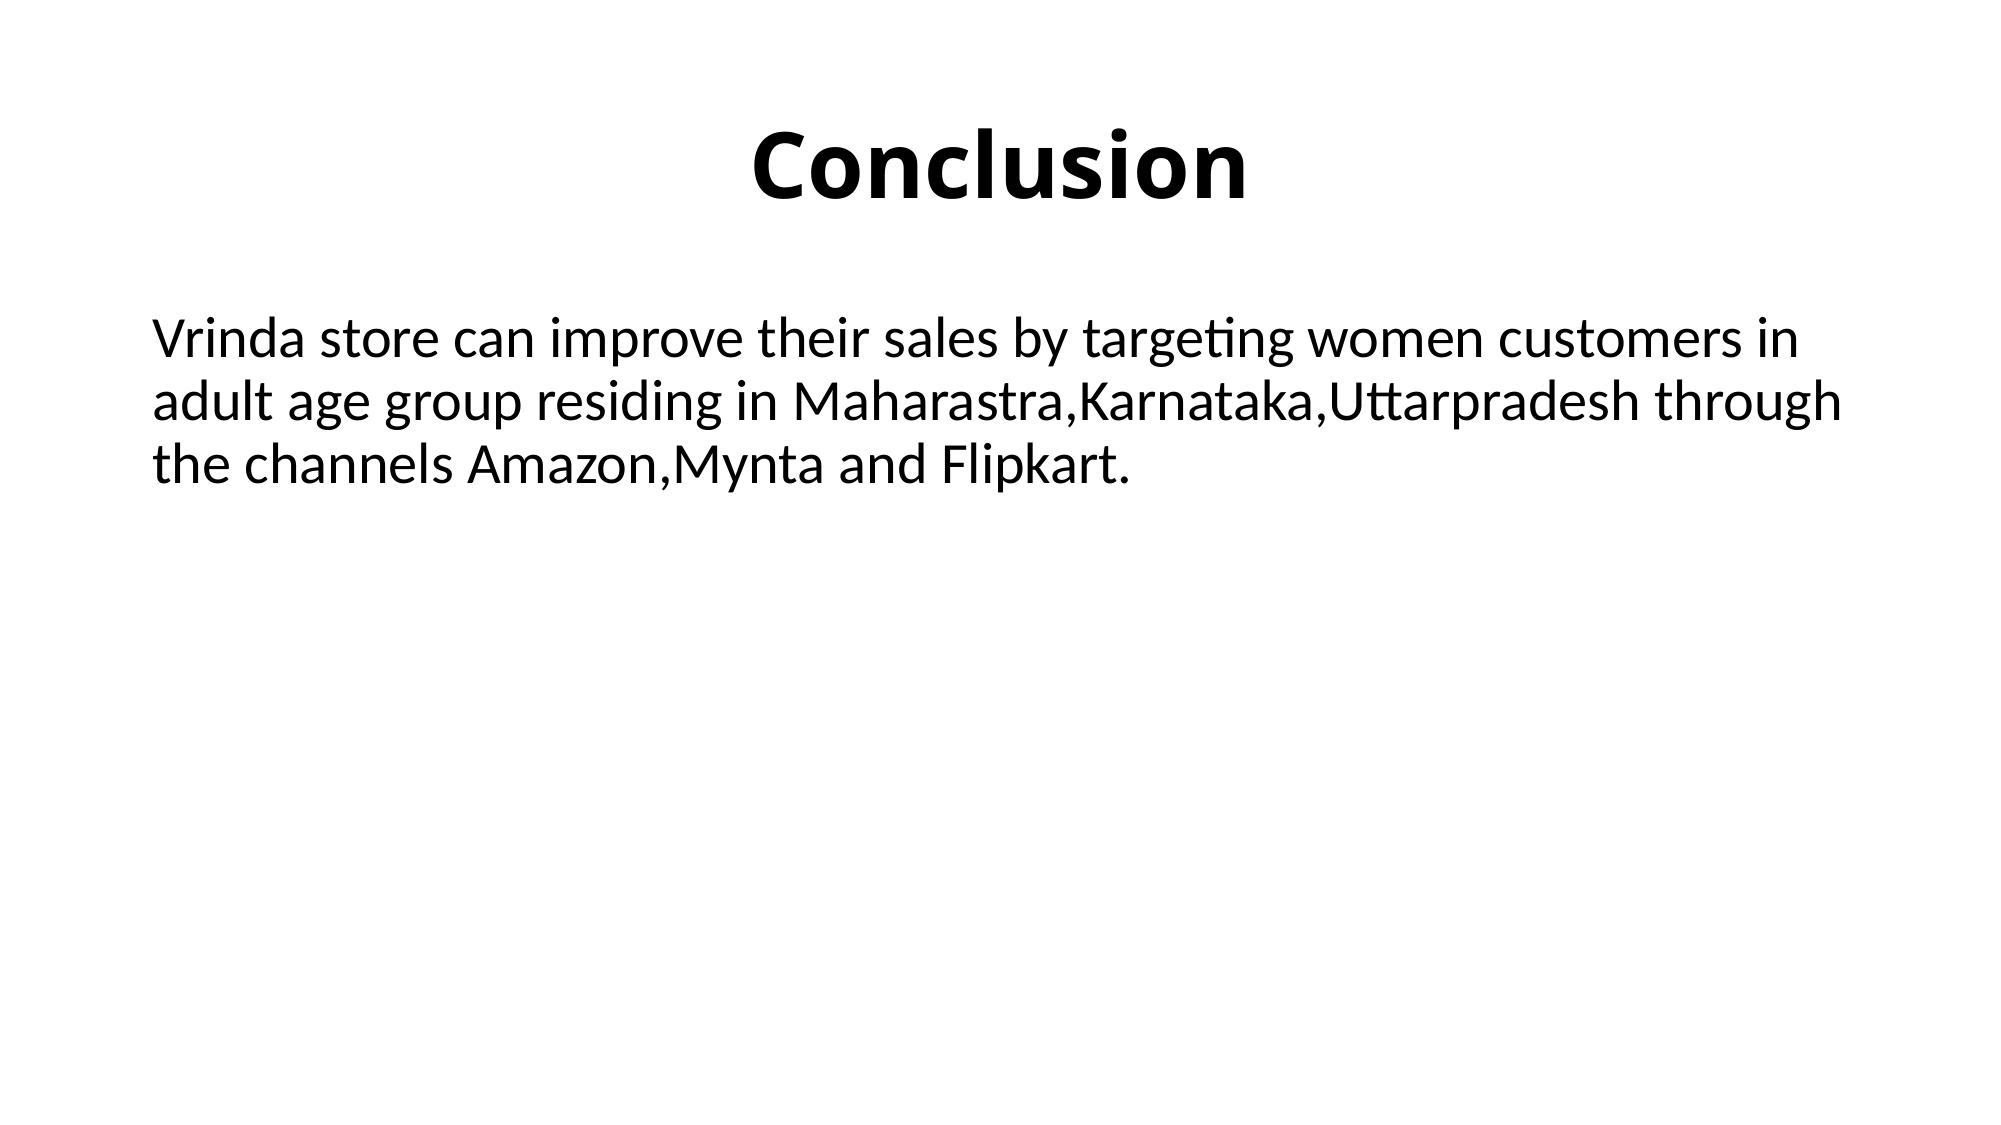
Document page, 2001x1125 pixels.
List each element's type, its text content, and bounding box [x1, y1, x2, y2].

title Conclusion [137, 59, 1863, 278]
list Vrinda store can improve their sales by targeting women customers in adult age group residing in Maharastra,Karnataka,Uttarpradesh through the channels Amazon,Mynta and Flipkart. [137, 299, 1863, 1014]
